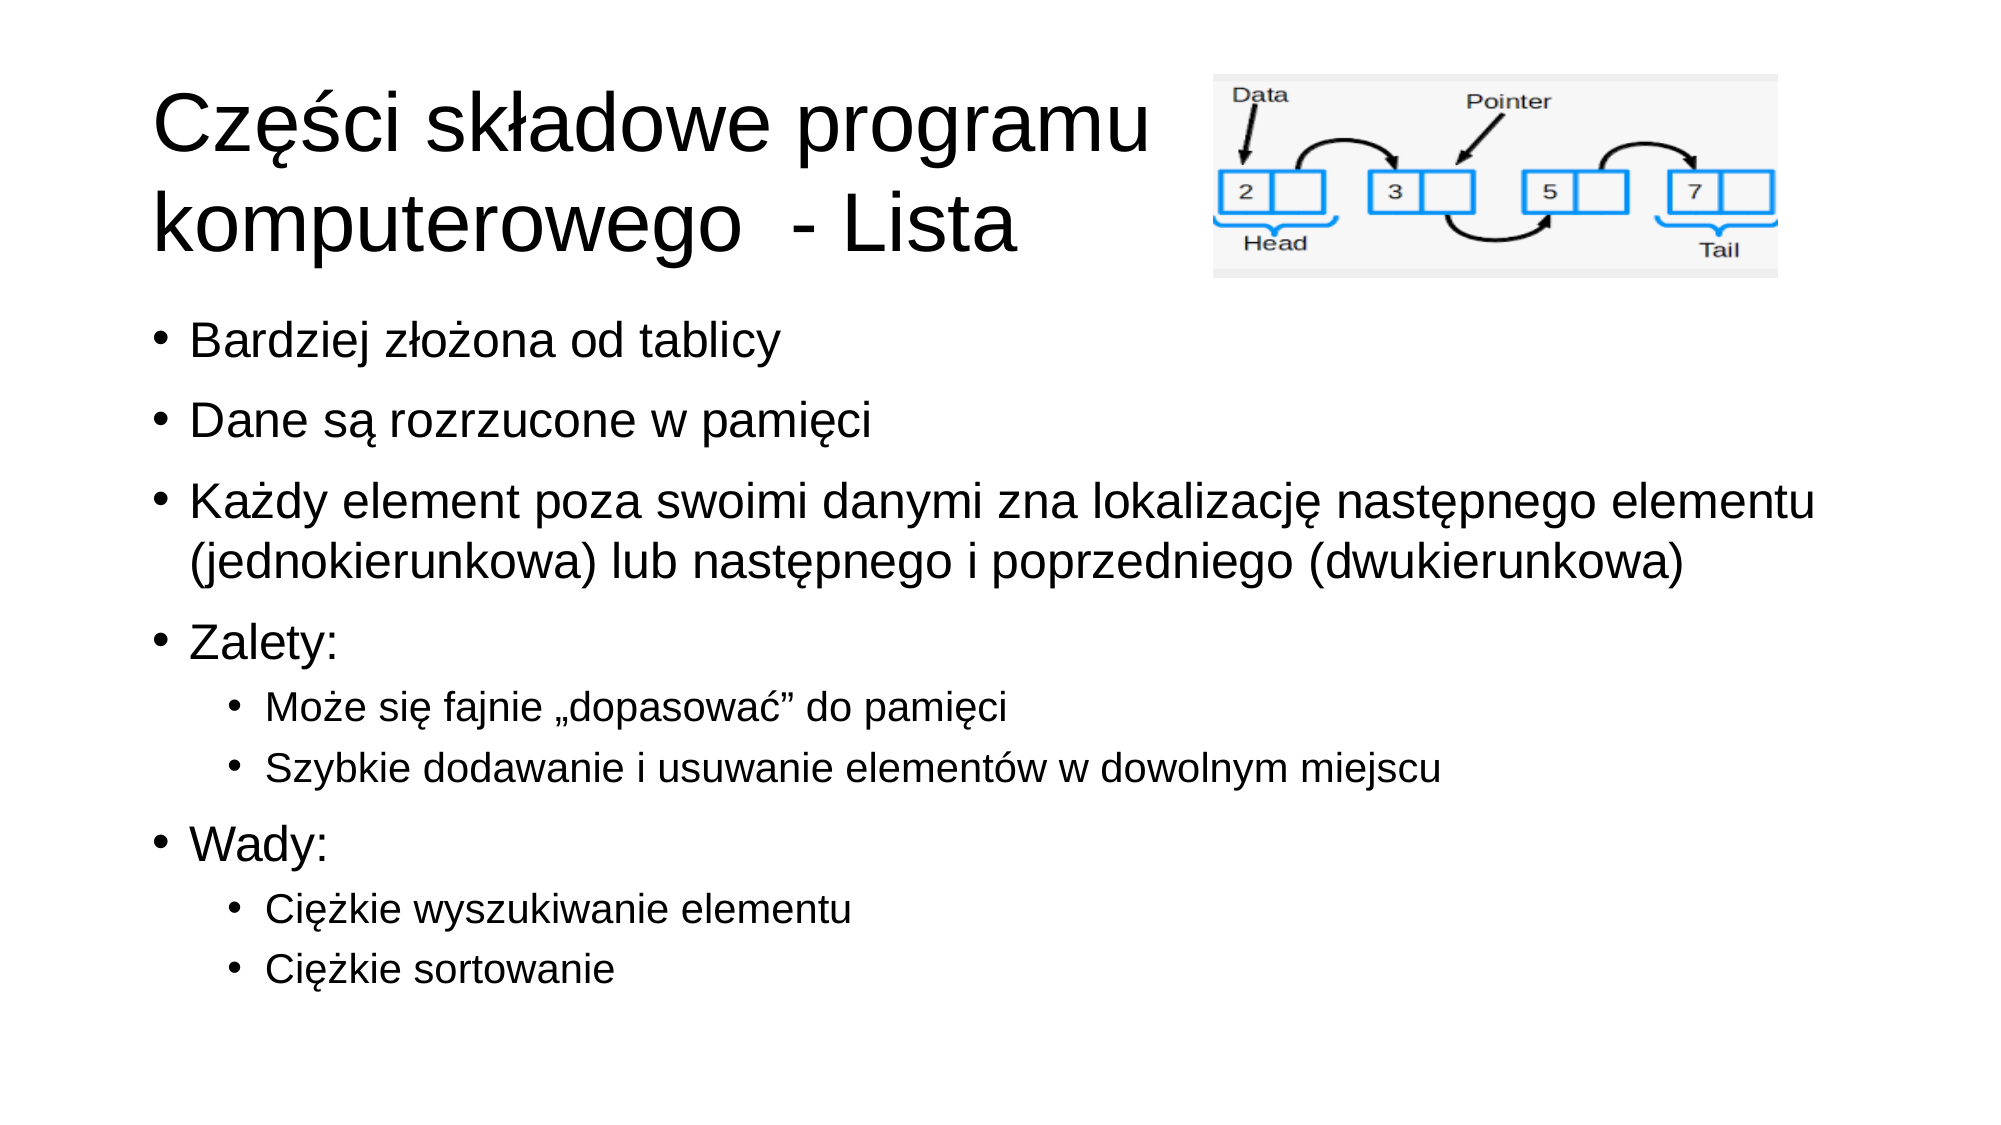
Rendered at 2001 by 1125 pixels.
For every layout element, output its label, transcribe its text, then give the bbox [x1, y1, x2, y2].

list Bardziej złożona od tablicy Dane są rozrzucone w pamięci Każdy element poza swoimi danymi zna lokalizację następnego elementu (jednokierunkowa) lub następnego i poprzedniego (dwukierunkowa) Zalety: Może się fajnie „dopasować” do pamięci Szybkie dodawanie i usuwanie elementów w dowolnym miejscu Wady: Ciężkie wyszukiwanie elementu Ciężkie sortowanie [137, 299, 1863, 1014]
picture [1213, 74, 1778, 278]
title Części składowe programu komputerowego - Lista [137, 59, 1863, 278]
